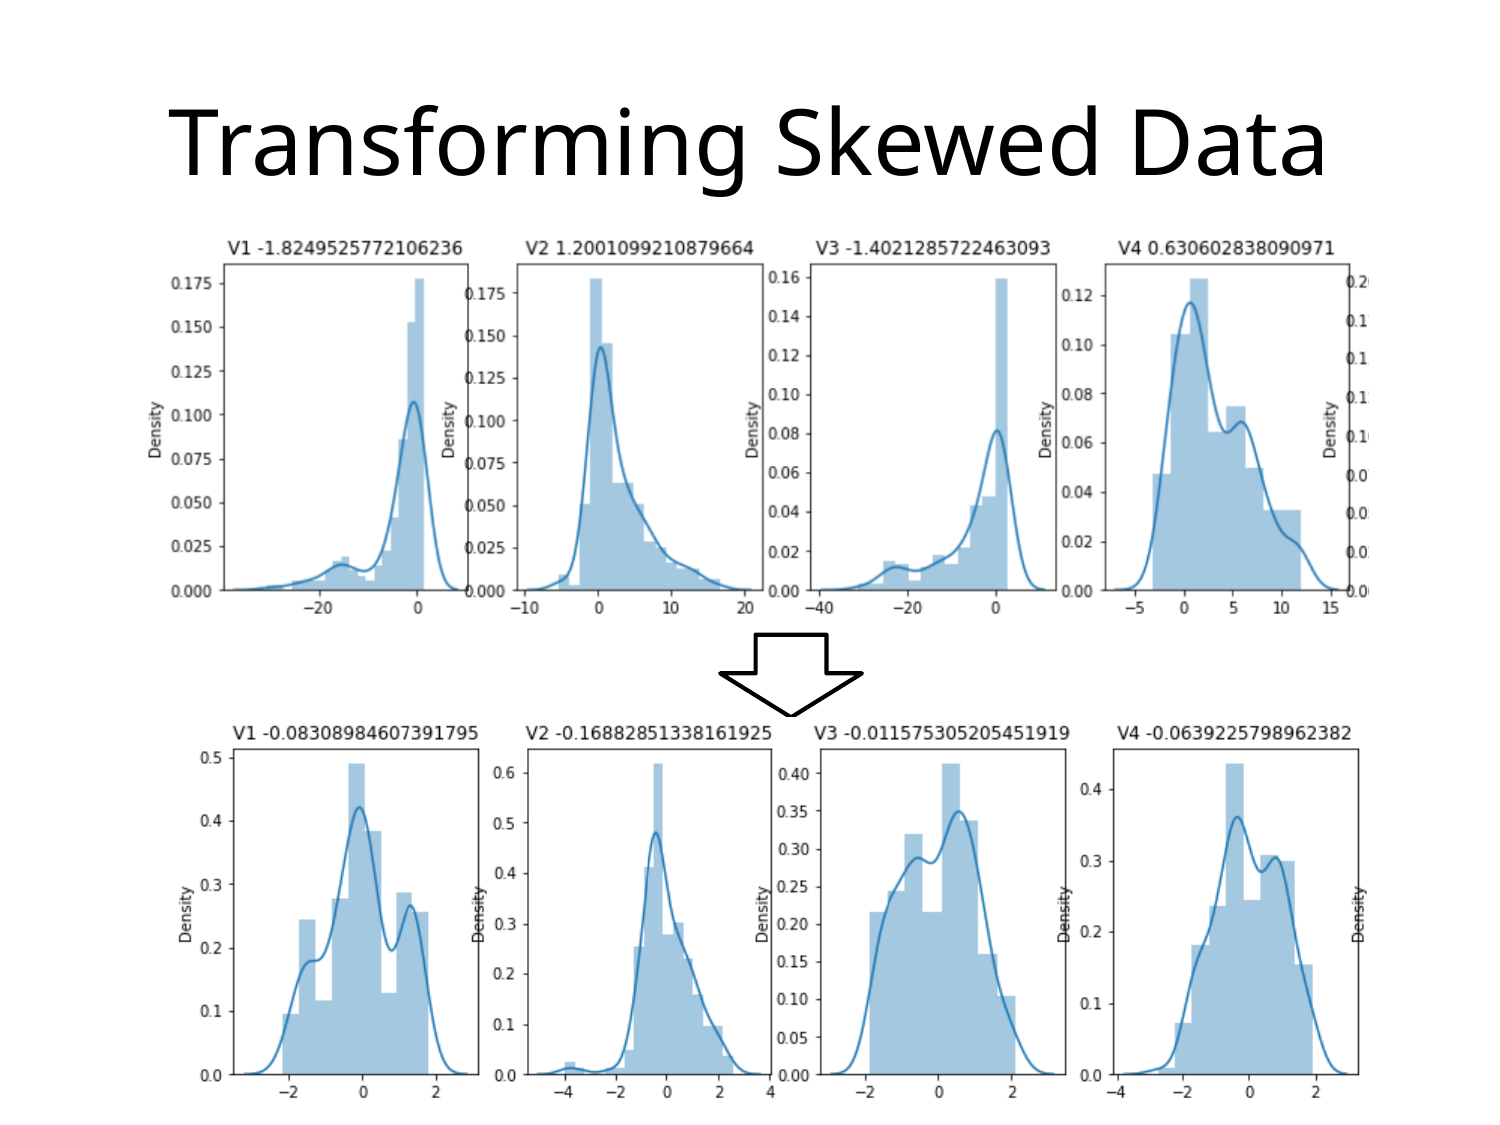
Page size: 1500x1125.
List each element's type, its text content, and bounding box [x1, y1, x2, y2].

title Transforming Skewed Data [75, 45, 1425, 233]
picture [166, 717, 1370, 1101]
picture [130, 232, 1370, 616]
text_box [720, 634, 862, 715]
